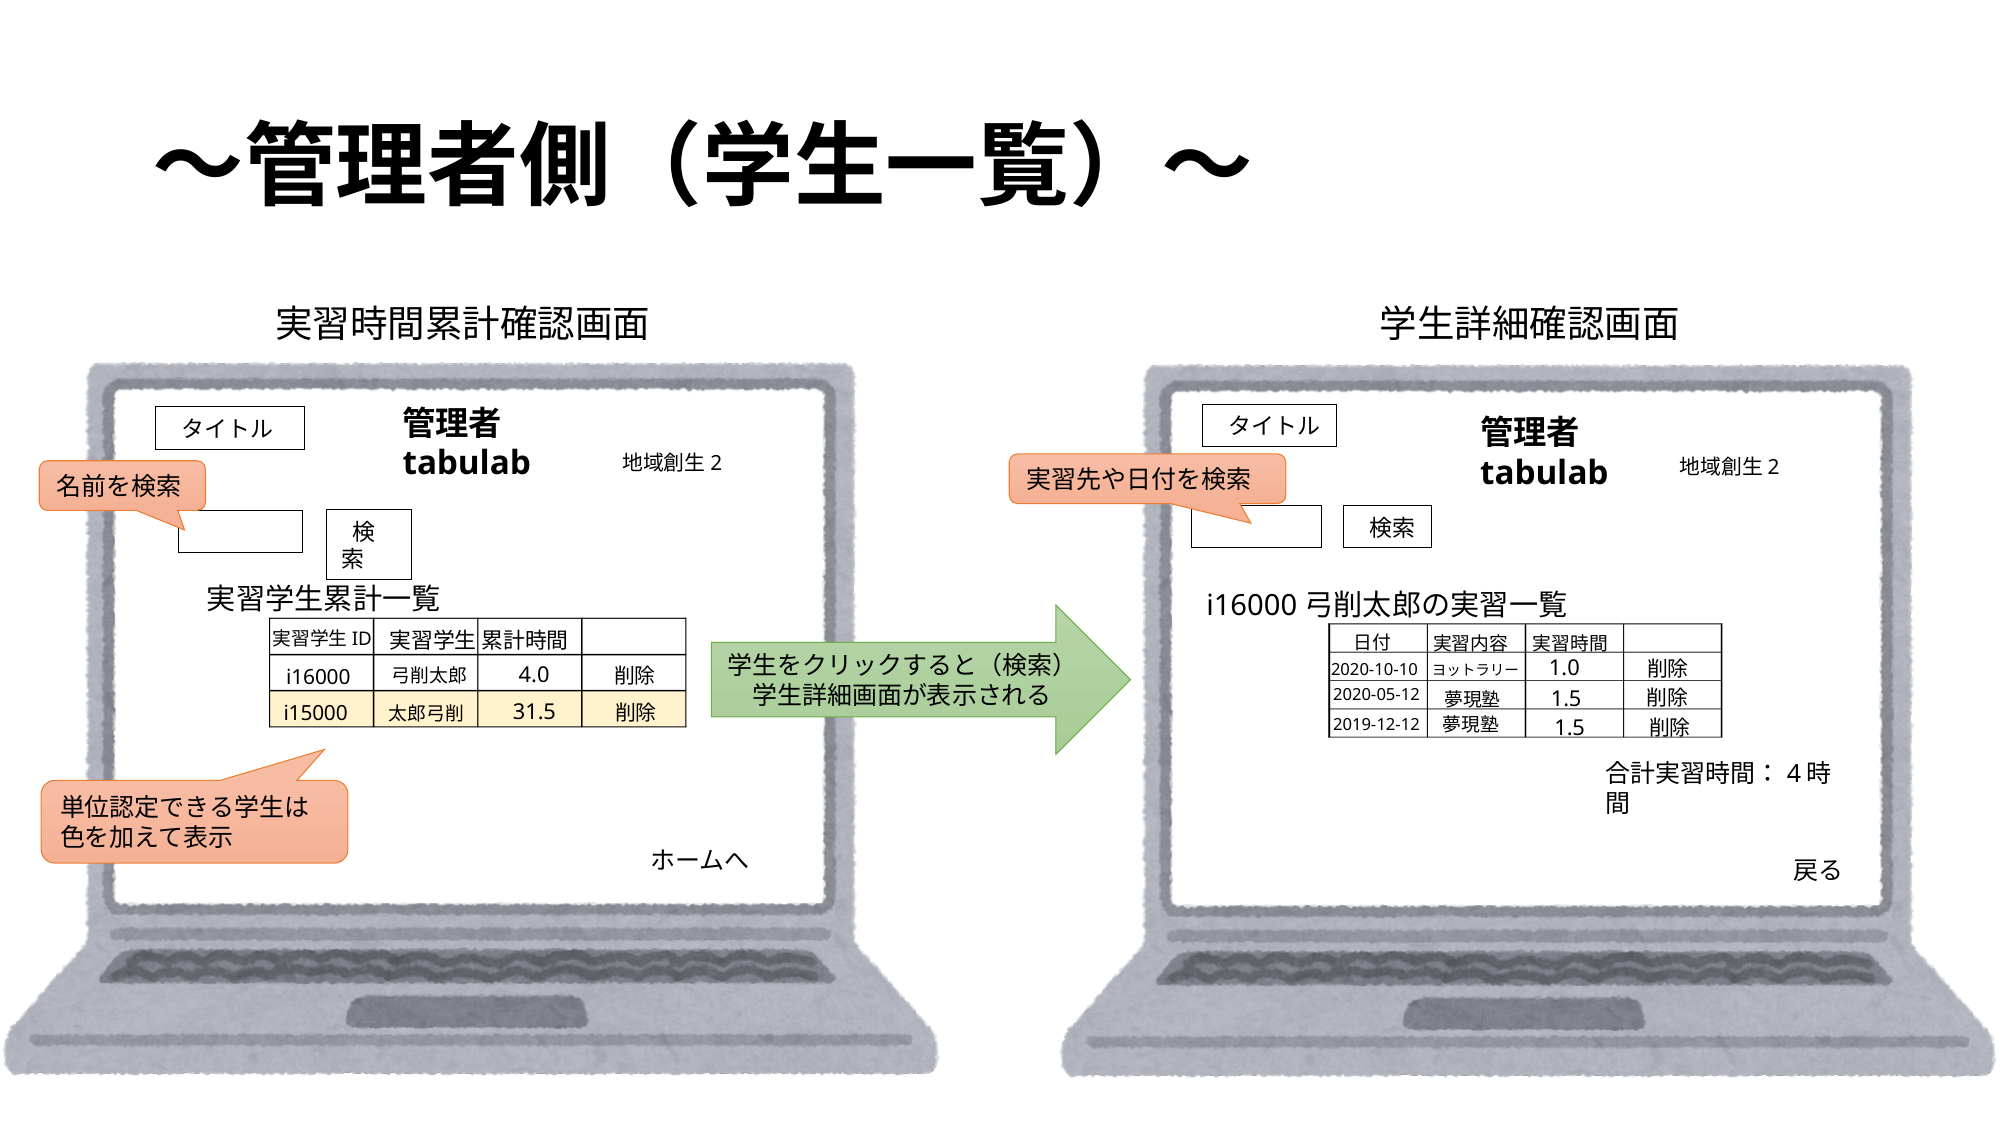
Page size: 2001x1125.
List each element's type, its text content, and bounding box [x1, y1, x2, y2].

text_box 実習時間累計確認画面 [260, 292, 670, 330]
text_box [1316, 623, 1784, 745]
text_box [257, 617, 744, 731]
title ～管理者側（学生一覧）～ [137, 59, 1863, 278]
text_box 学生詳細確認画面 [1365, 292, 1744, 332]
text_box 学生をクリックすると（検索） 学生詳細画面が表示される [961, 641, 1044, 718]
picture [1044, 332, 2000, 1114]
picture [0, 330, 961, 1112]
text_box 実習先や日付を検索 [1008, 453, 1044, 505]
